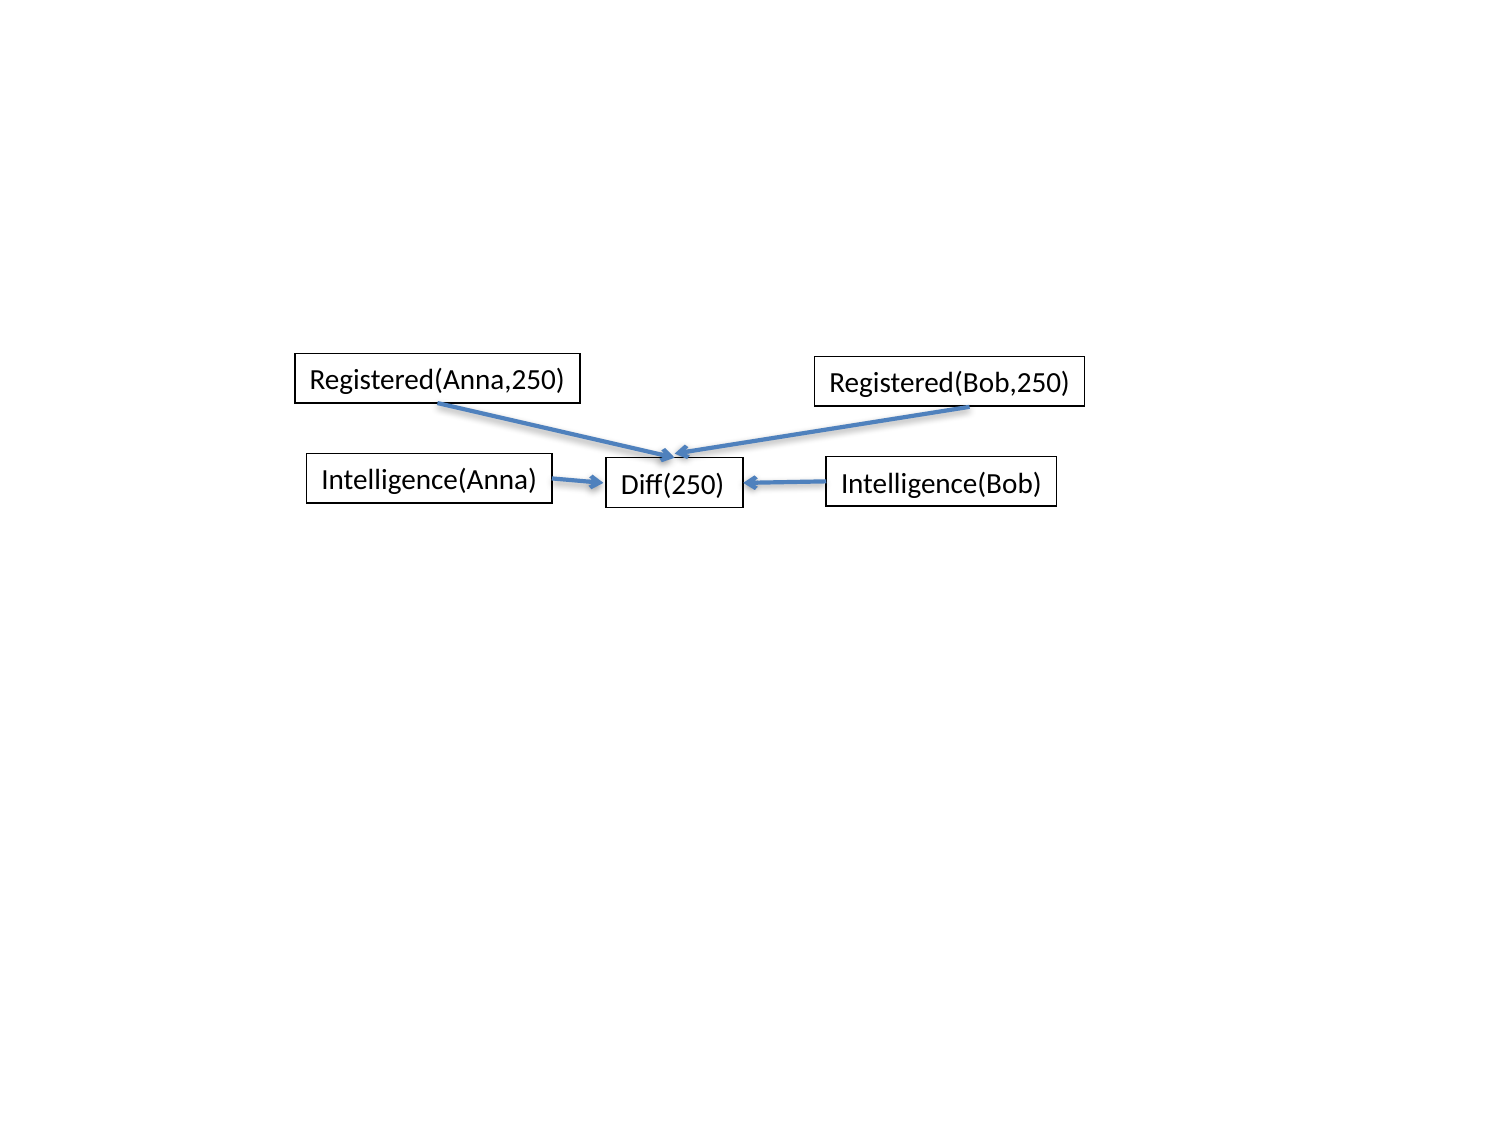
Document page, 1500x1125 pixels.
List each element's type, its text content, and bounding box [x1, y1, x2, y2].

text_box Diff(250) [606, 457, 744, 508]
text_box Intelligence(Bob) [826, 456, 1057, 507]
text_box Registered(Anna,250) [294, 353, 523, 403]
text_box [528, 311, 584, 550]
text_box Intelligence(Anna) [306, 453, 523, 504]
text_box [588, 478, 604, 484]
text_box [674, 406, 970, 454]
text_box Registered(Bob,250) [814, 356, 1085, 407]
